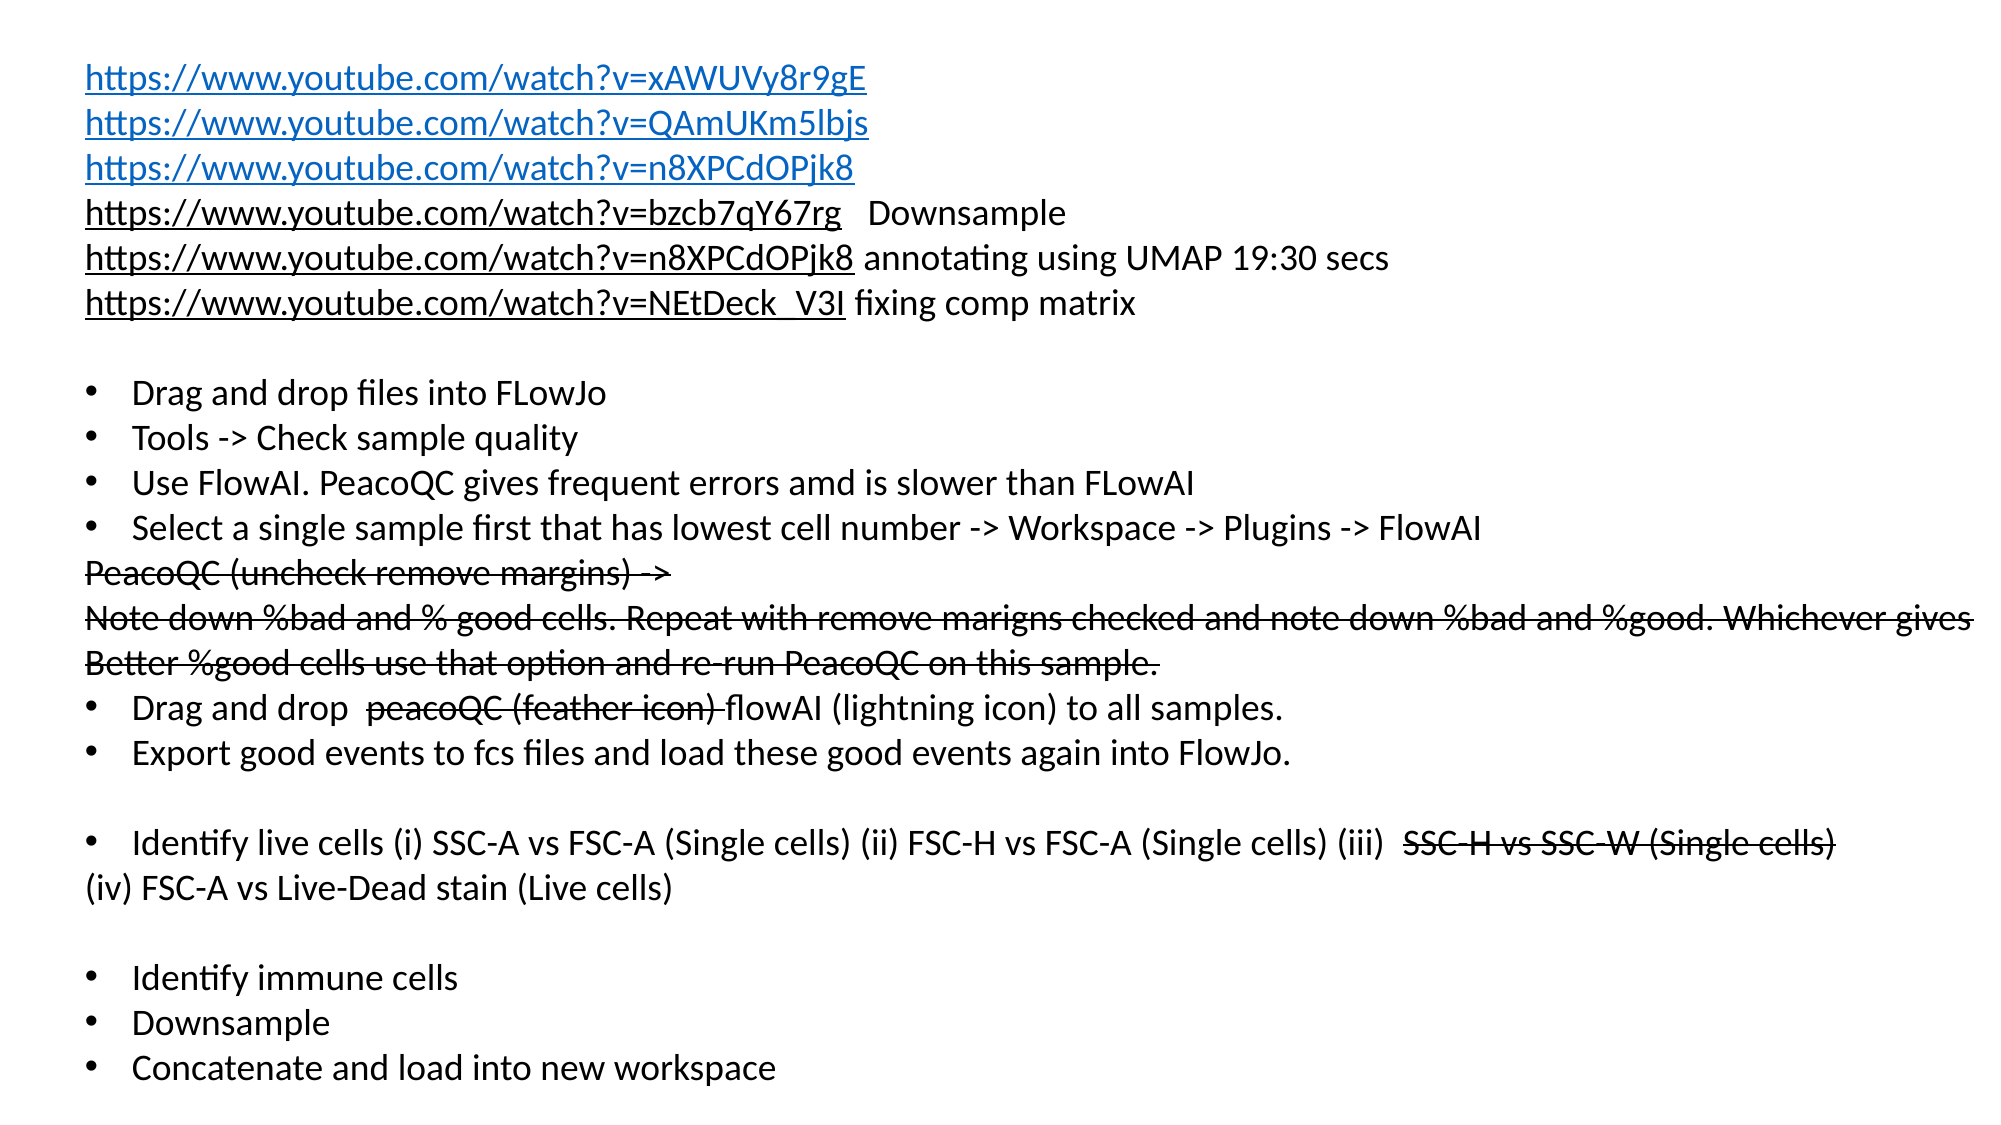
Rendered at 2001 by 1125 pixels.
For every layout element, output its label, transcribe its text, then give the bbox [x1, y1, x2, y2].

text_box https://www.youtube.com/watch?v=xAWUVy8r9gE https://www.youtube.com/watch?v=QAmUKm5lbjs https://www.youtube.com/watch?v=n8XPCdOPjk8 https://www.youtube.com/watch?v=bzcb7qY67rg Downsample https://www.youtube.com/watch?v=n8XPCdOPjk8 annotating using UMAP 19:30 secs https://www.youtube.com/watch?v=NEtDeck_V3I fixing comp matrix Drag and drop files into FLowJo Tools -> Check sample quality Use FlowAI. PeacoQC gives frequent errors amd is slower than FLowAI Select a single sample first that has lowest cell number -> Workspace -> Plugins -> FlowAI PeacoQC (uncheck remove margins) -> Note down %bad and % good cells. Repeat with remove marigns checked and note down %bad and %good. Whichever gives Better %good cells use that option and re-run PeacoQC on this sample. Drag and drop peacoQC (feather icon) flowAI (lightning icon) to all samples. Export good events to fcs files and load these good events again into FlowJo. Identify live cells (i) SSC-A vs FSC-A (Single cells) (ii) FSC-H vs FSC-A (Single cells) (iii) SSC-H vs SSC-W (Single cells) (iv) FSC-A vs Live-Dead stain (Live cells) Identify immune cells Downsample Concatenate and load into new workspace [70, 45, 1989, 1096]
